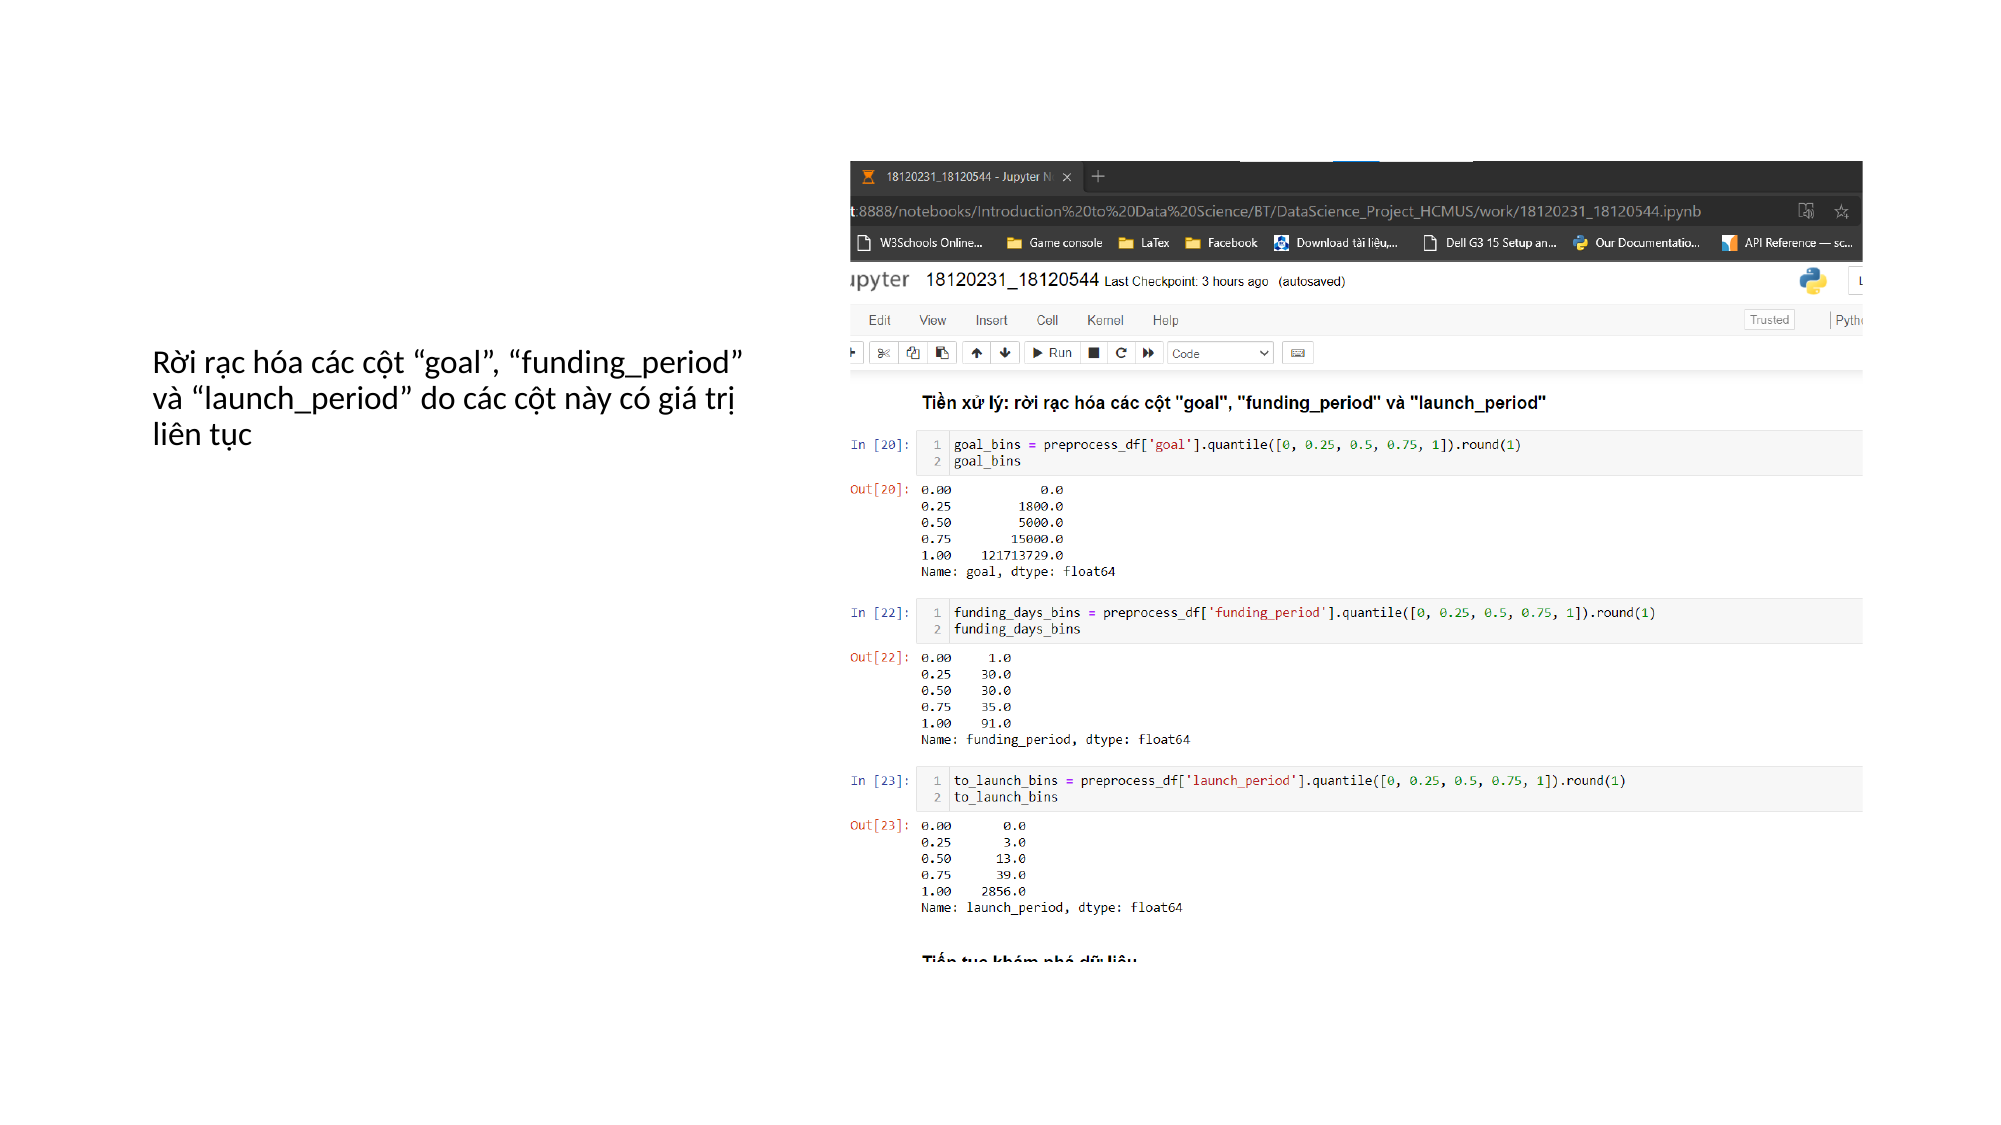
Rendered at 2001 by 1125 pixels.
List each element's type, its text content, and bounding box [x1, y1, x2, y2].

list Rời rạc hóa các cột “goal”, “funding_period” và “launch_period” do các cột này có giá trị liên tục [137, 337, 783, 963]
picture [850, 161, 1863, 962]
